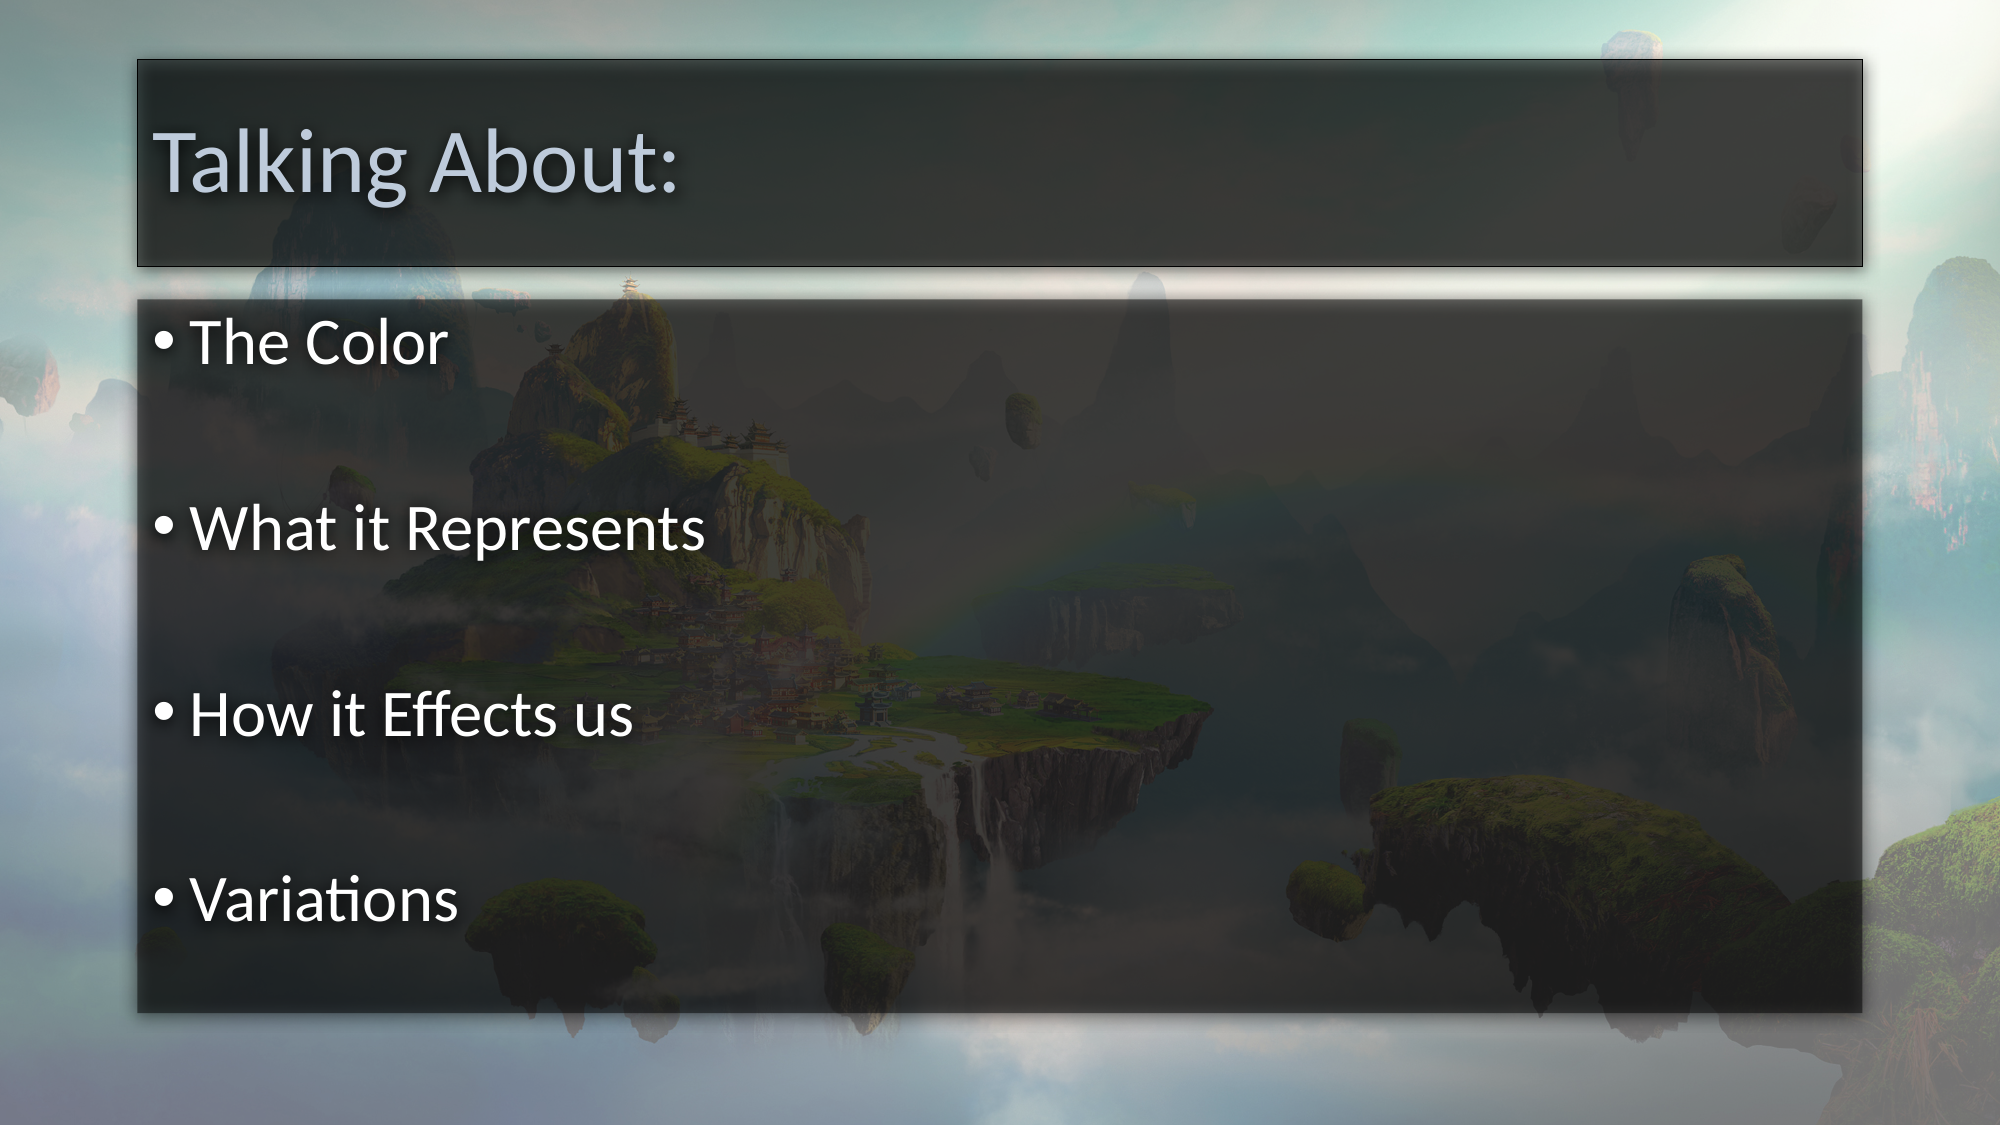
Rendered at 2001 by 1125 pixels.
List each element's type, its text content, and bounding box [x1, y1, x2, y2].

list The Color What it Represents How it Effects us Variations [137, 299, 1863, 1014]
text_box Talking About: [137, 59, 1863, 267]
